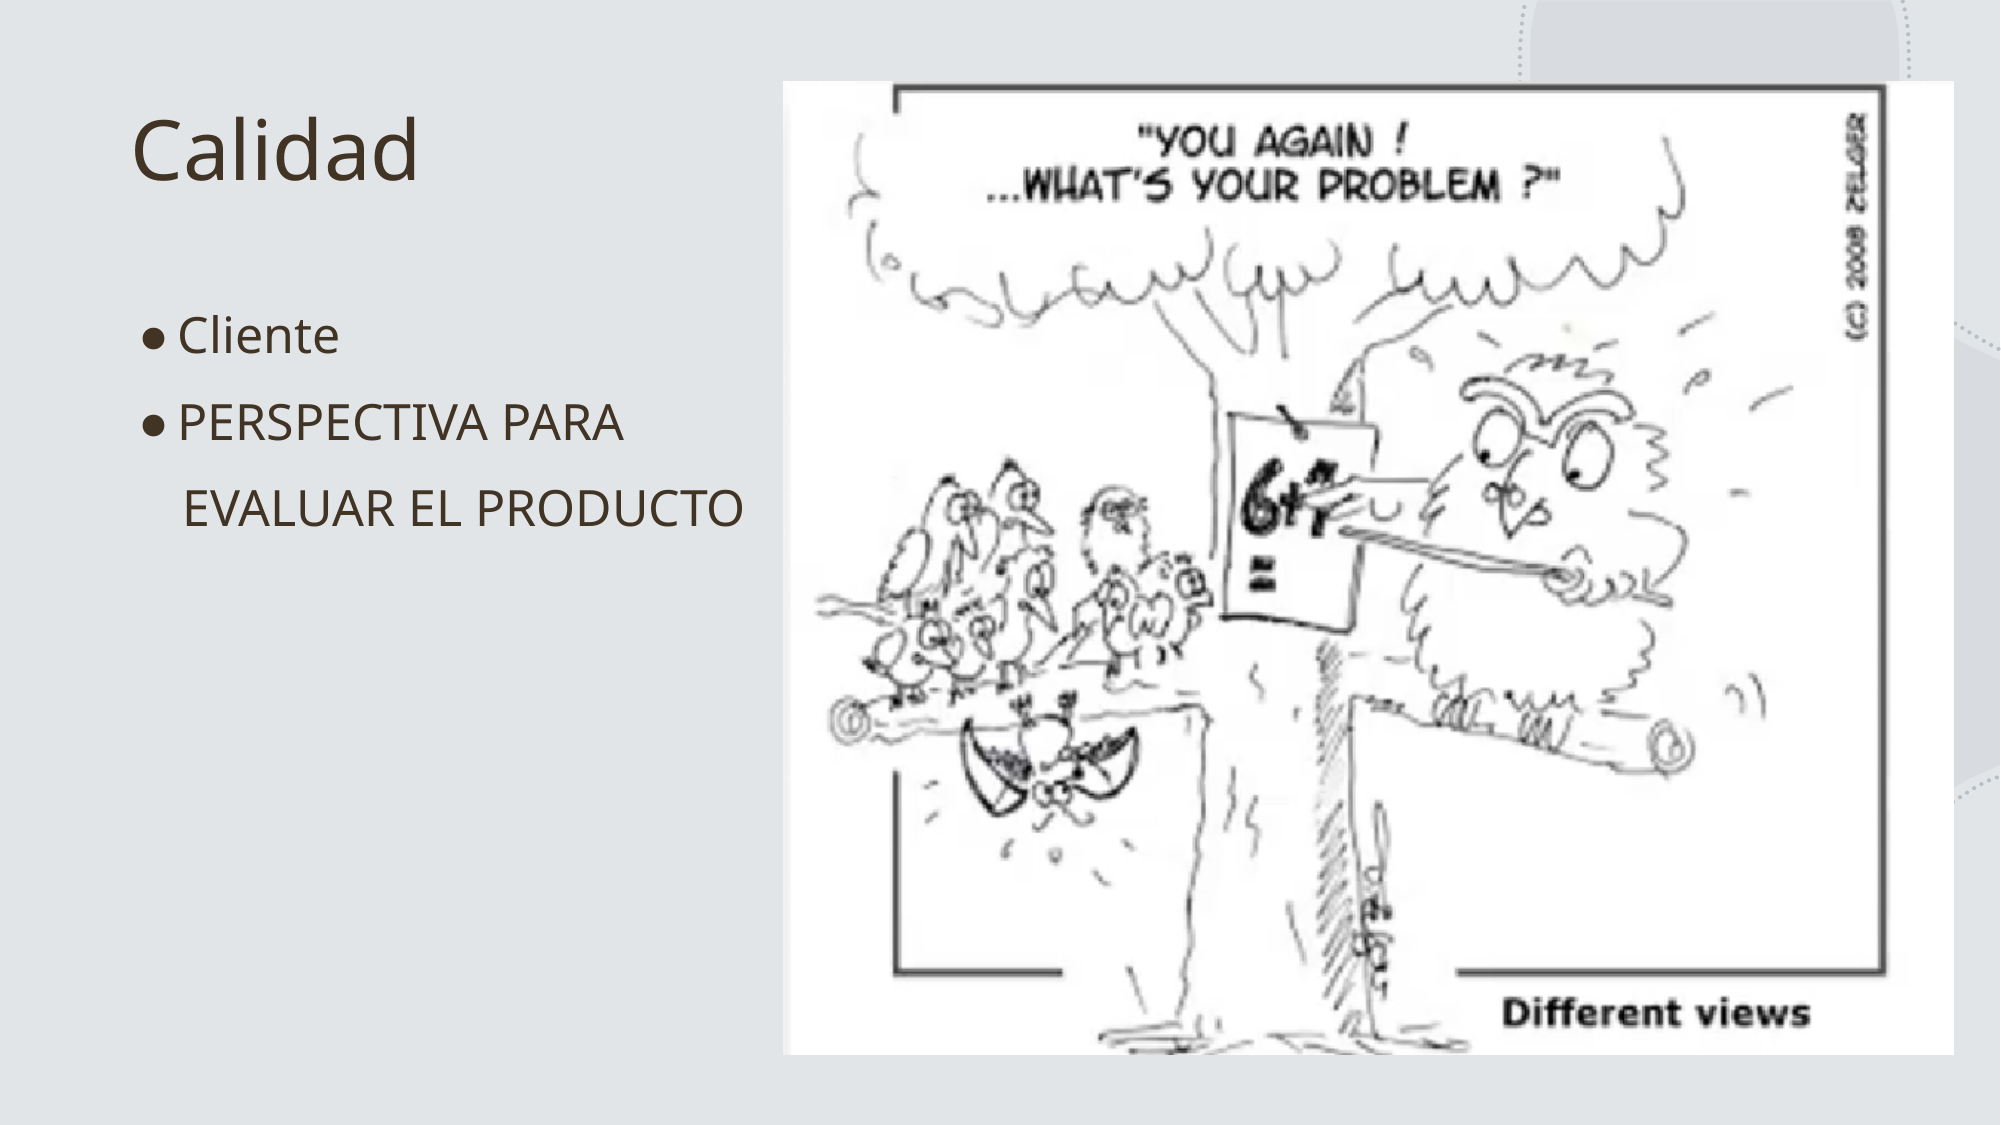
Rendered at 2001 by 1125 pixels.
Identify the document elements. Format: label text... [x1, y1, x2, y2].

picture [783, 81, 1954, 1055]
list Cliente PERSPECTIVA PARA EVALUAR EL PRODUCTO [115, 289, 783, 1032]
title Calidad [115, 70, 1861, 224]
